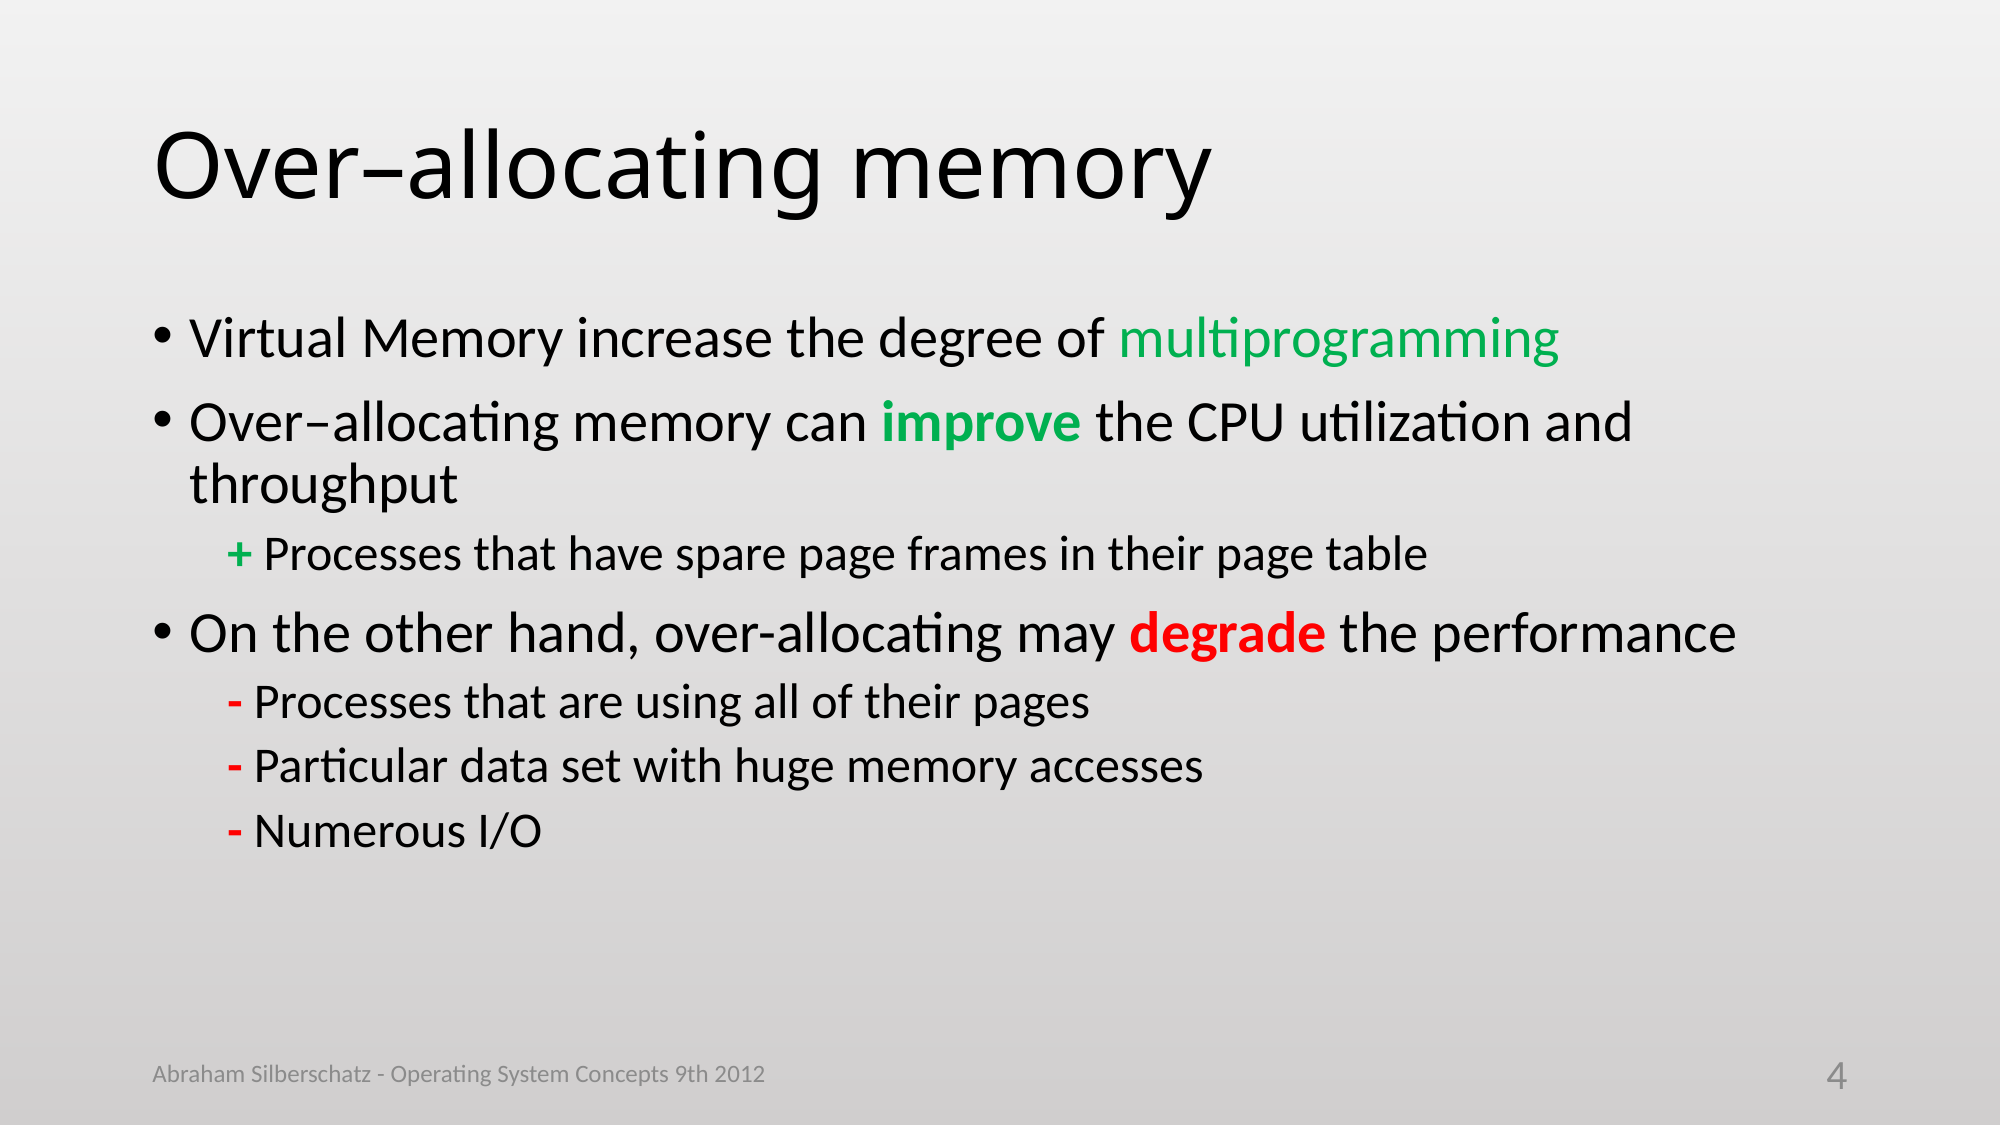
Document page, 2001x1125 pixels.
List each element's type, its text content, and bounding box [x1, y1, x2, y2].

list Virtual Memory increase the degree of multiprogramming Over–allocating memory can improve the CPU utilization and throughput + Processes that have spare page frames in their page table On the other hand, over-allocating may degrade the performance - Processes that are using all of their pages - Particular data set with huge memory accesses - Numerous I/O [137, 299, 1863, 1014]
title Over–allocating memory [137, 59, 1863, 278]
footer Abraham Silberschatz - Operating System Concepts 9th 2012 [137, 1042, 1338, 1103]
slide_number 4 [1412, 1042, 1863, 1103]
